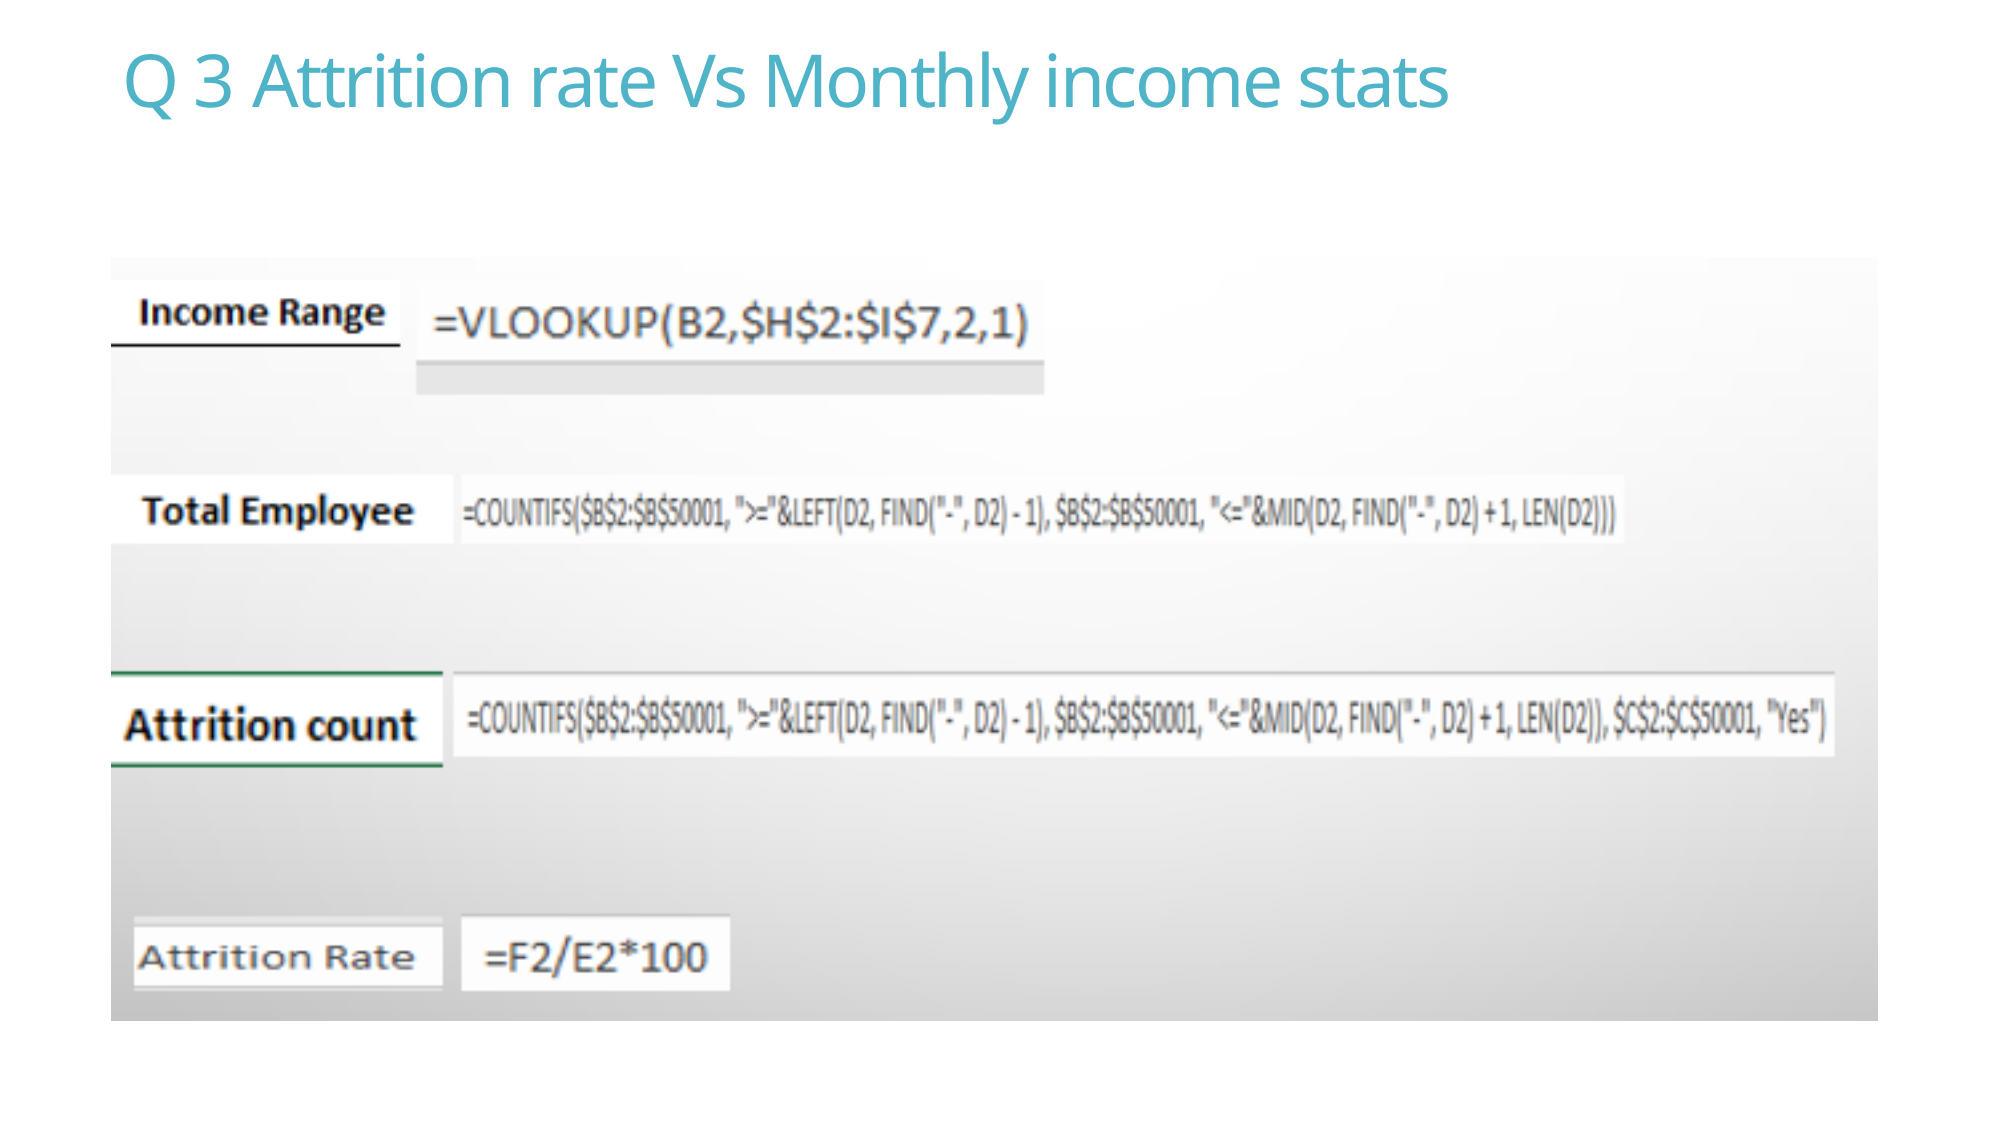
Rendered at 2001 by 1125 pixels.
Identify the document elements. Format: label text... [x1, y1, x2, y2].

title Q 3 Attrition rate Vs Monthly income stats [107, 39, 1875, 218]
picture [110, 256, 1878, 1021]
